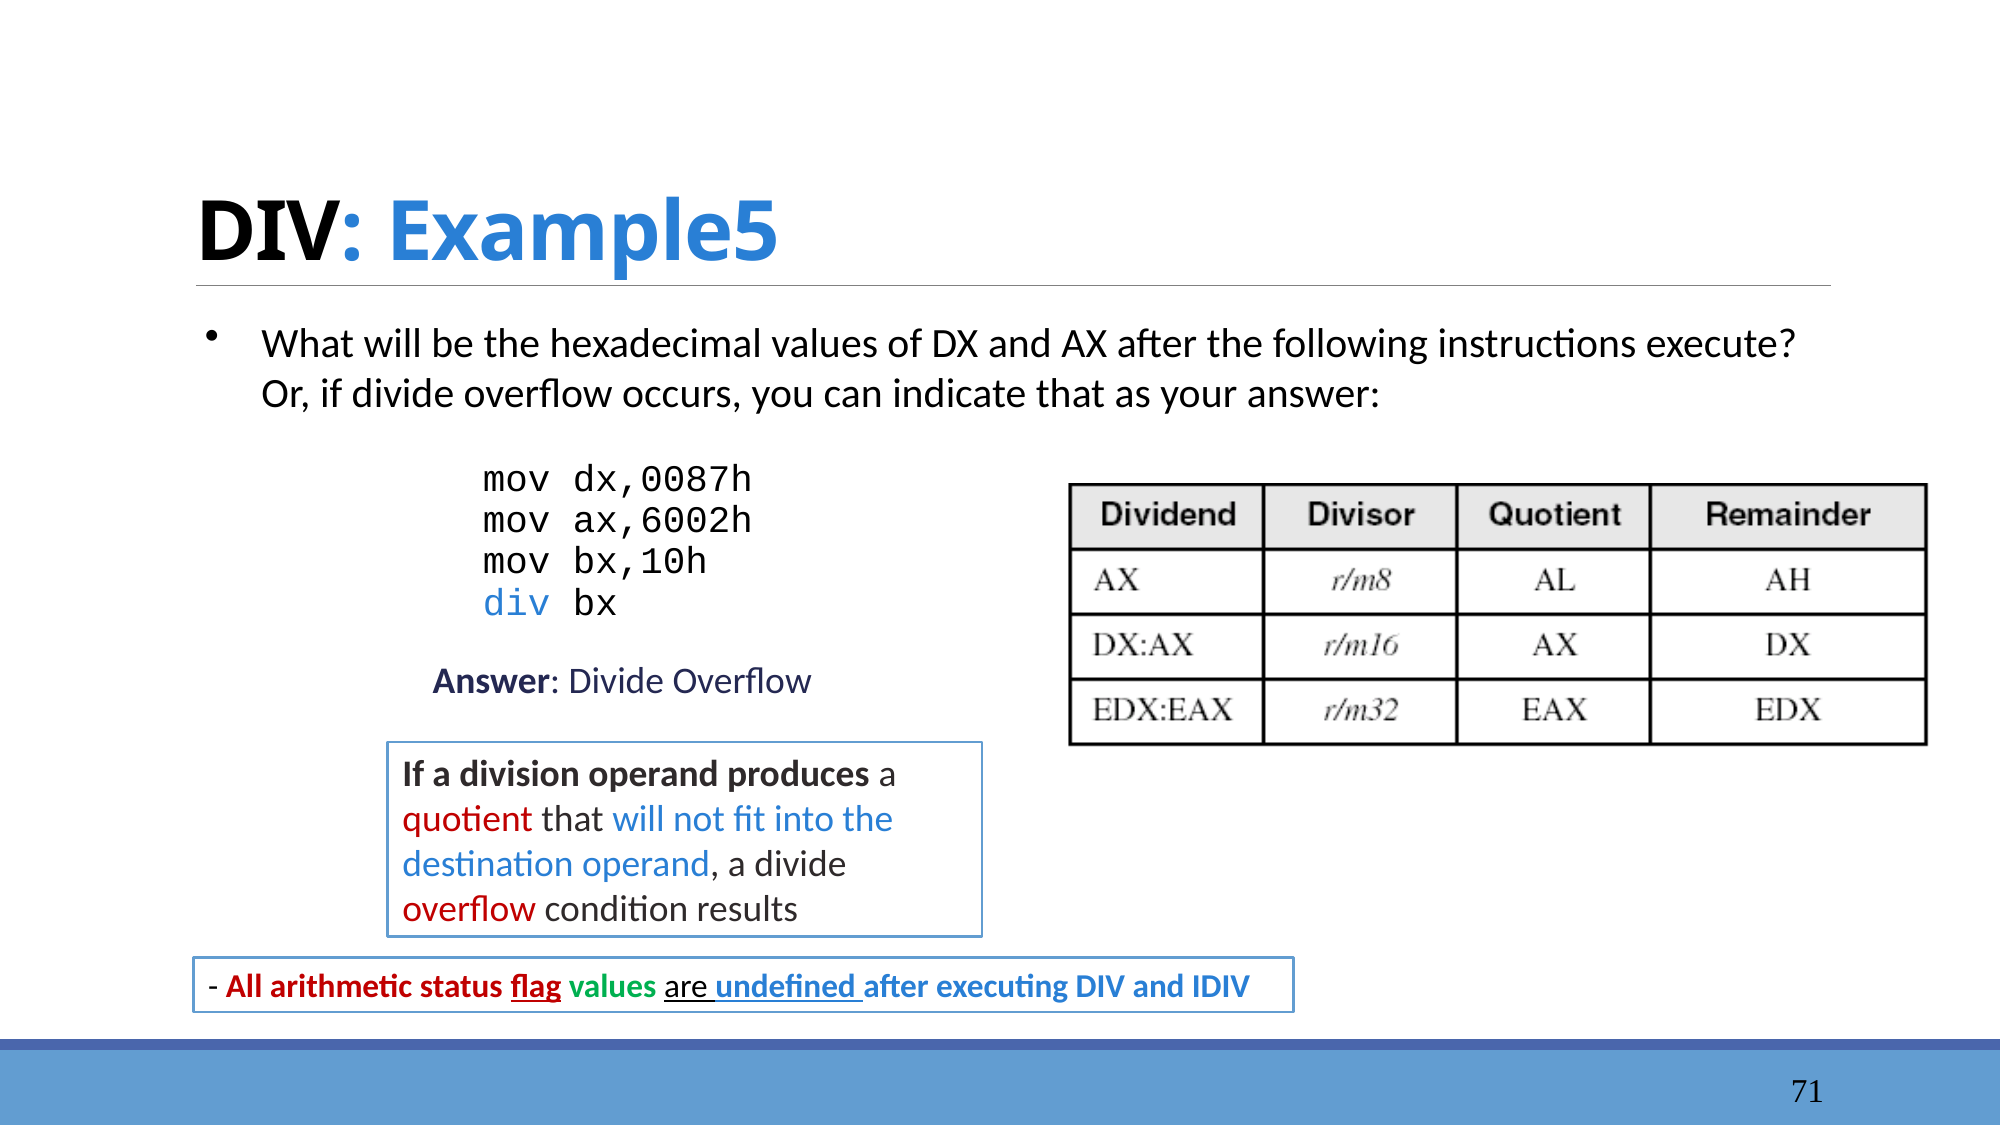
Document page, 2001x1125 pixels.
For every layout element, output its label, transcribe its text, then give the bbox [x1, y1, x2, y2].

text_box Answer: Divide Overflow [417, 633, 870, 724]
text_box If a division operand produces a quotient that will not fit into the destination operand, a divide overflow condition results [386, 741, 983, 938]
text_box What will be the hexadecimal values of DX and AX after the following instructions execute? Or, if divide overflow occurs, you can indicate that as your answer: [190, 293, 1841, 439]
slide_number 72 [1624, 1059, 1840, 1120]
text_box - All arithmetic status flag values are undefined after executing DIV and IDIV [192, 956, 1295, 1013]
title DIV: Example5 [180, 47, 1830, 285]
picture [1067, 483, 1930, 749]
text_box mov dx,0087h mov ax,6002h mov bx,10h div bx [460, 443, 898, 656]
